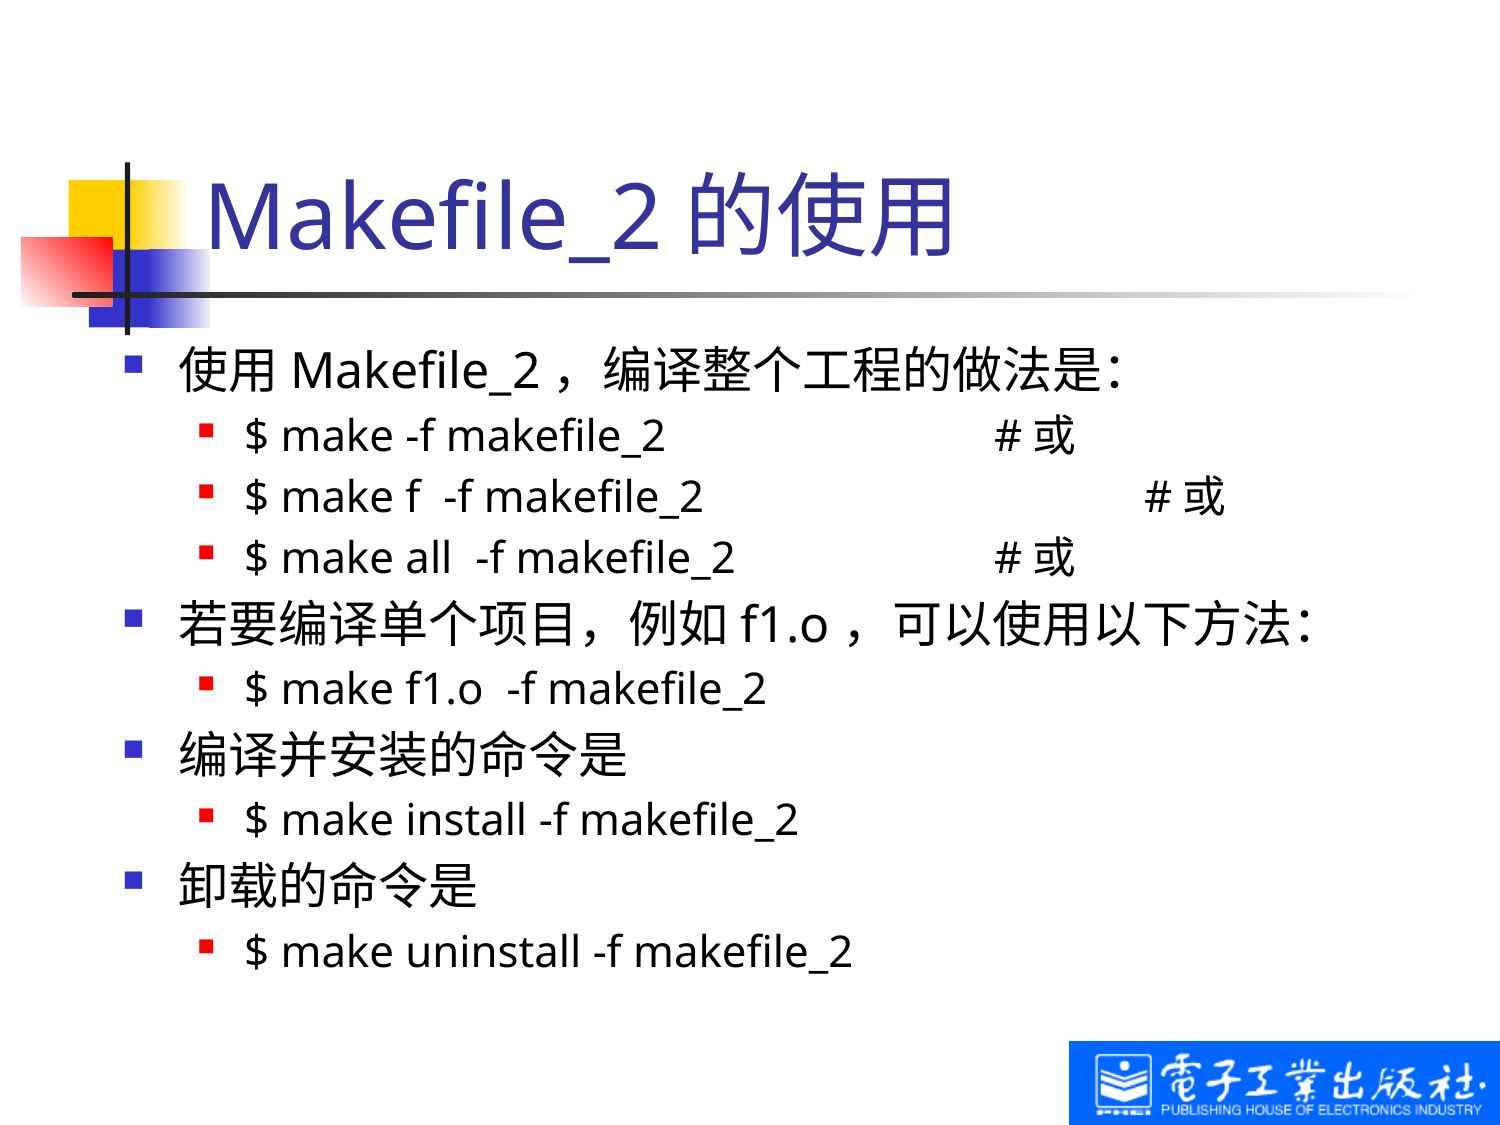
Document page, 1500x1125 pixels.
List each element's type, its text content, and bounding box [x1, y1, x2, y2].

list 使用Makefile_2，编译整个工程的做法是： $ make -f makefile_2 #或 $ make f -f makefile_2 #或 $ make all -f makefile_2 #或 若要编译单个项目，例如f1.o，可以使用以下方法： $ make f1.o -f makefile_2 编译并安装的命令是 $ make install -f makefile_2 卸载的命令是 $ make uninstall -f makefile_2 [107, 330, 1470, 1007]
title Makefile_2的使用 [188, 34, 1468, 276]
picture [1069, 1041, 1500, 1125]
